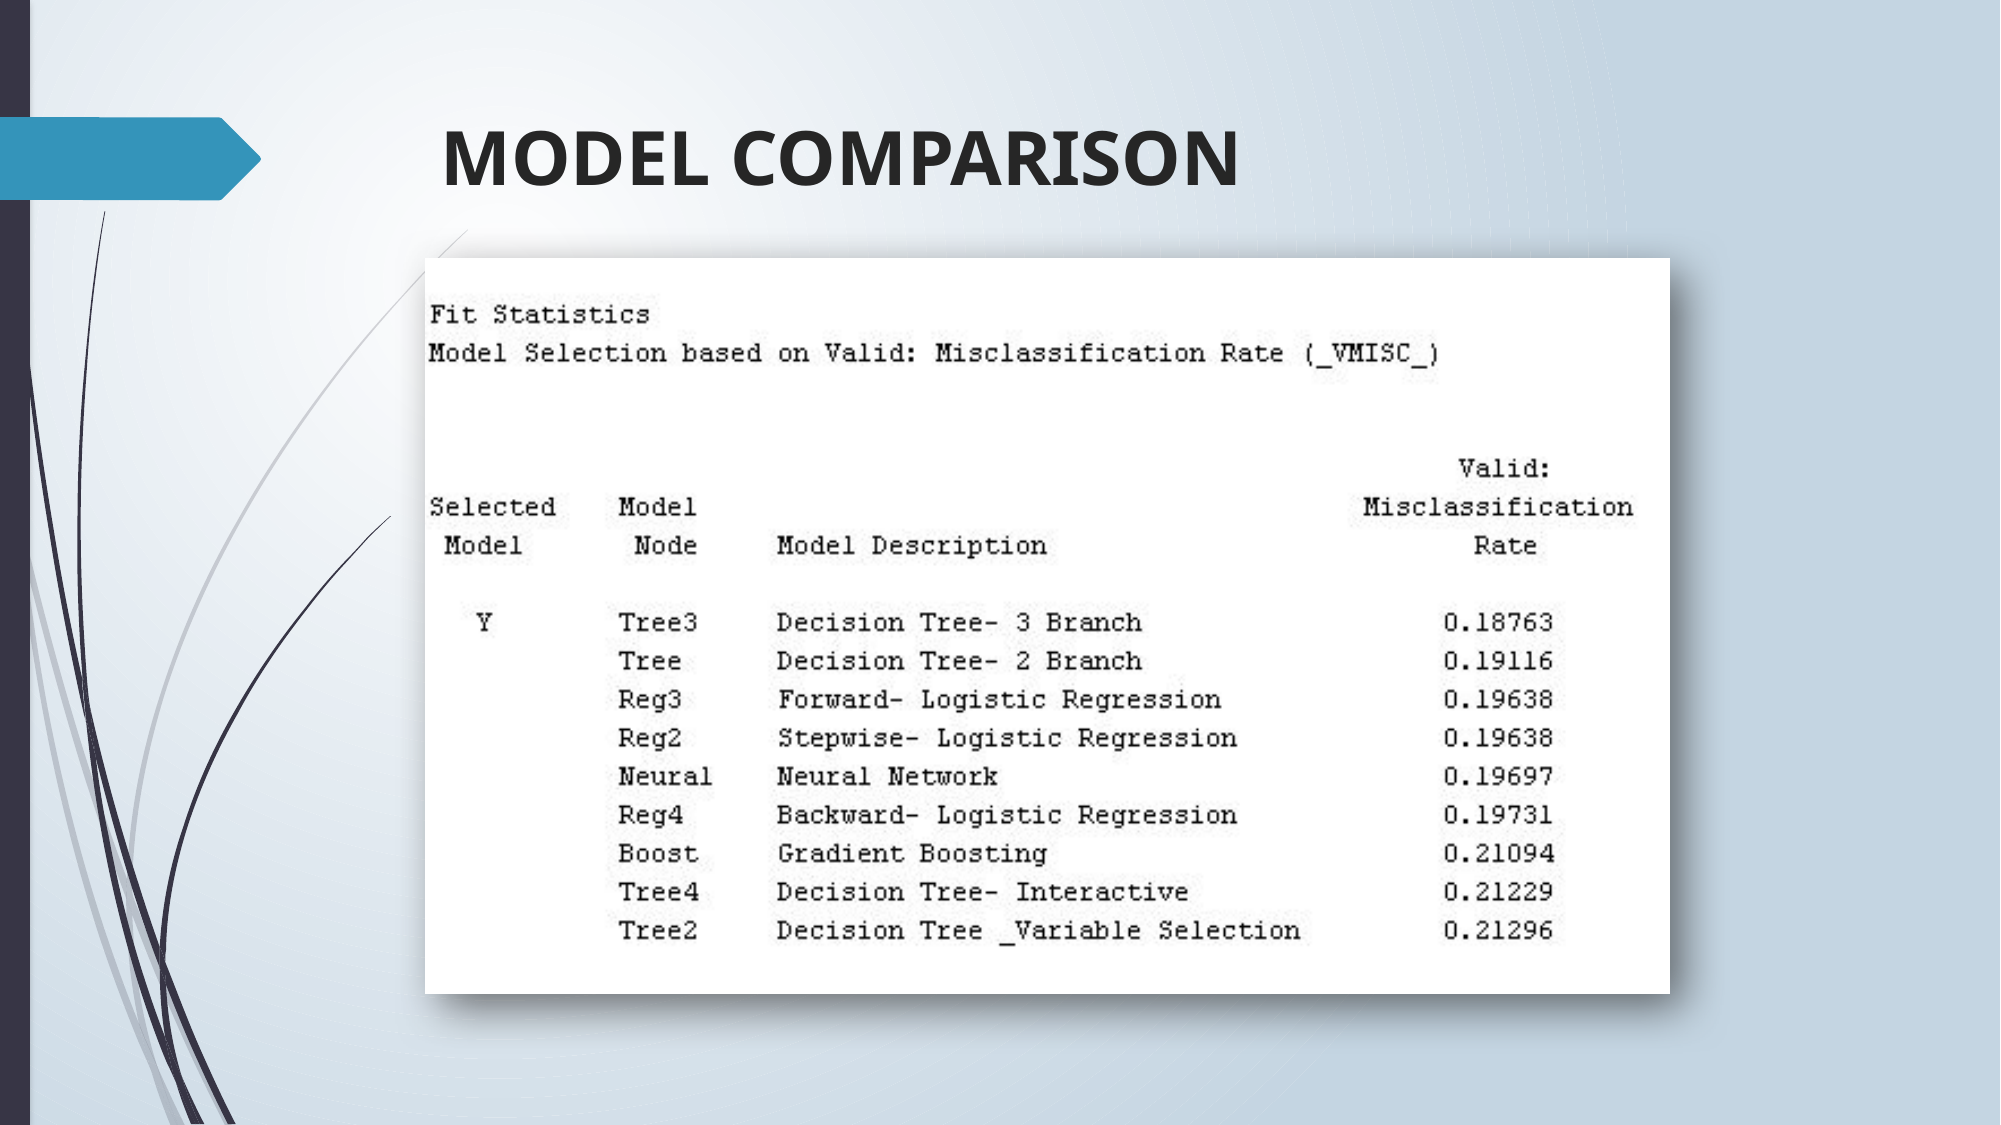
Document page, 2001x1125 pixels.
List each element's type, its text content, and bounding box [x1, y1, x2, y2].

title MODEL COMPARISON [425, 102, 1888, 313]
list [425, 257, 1671, 994]
